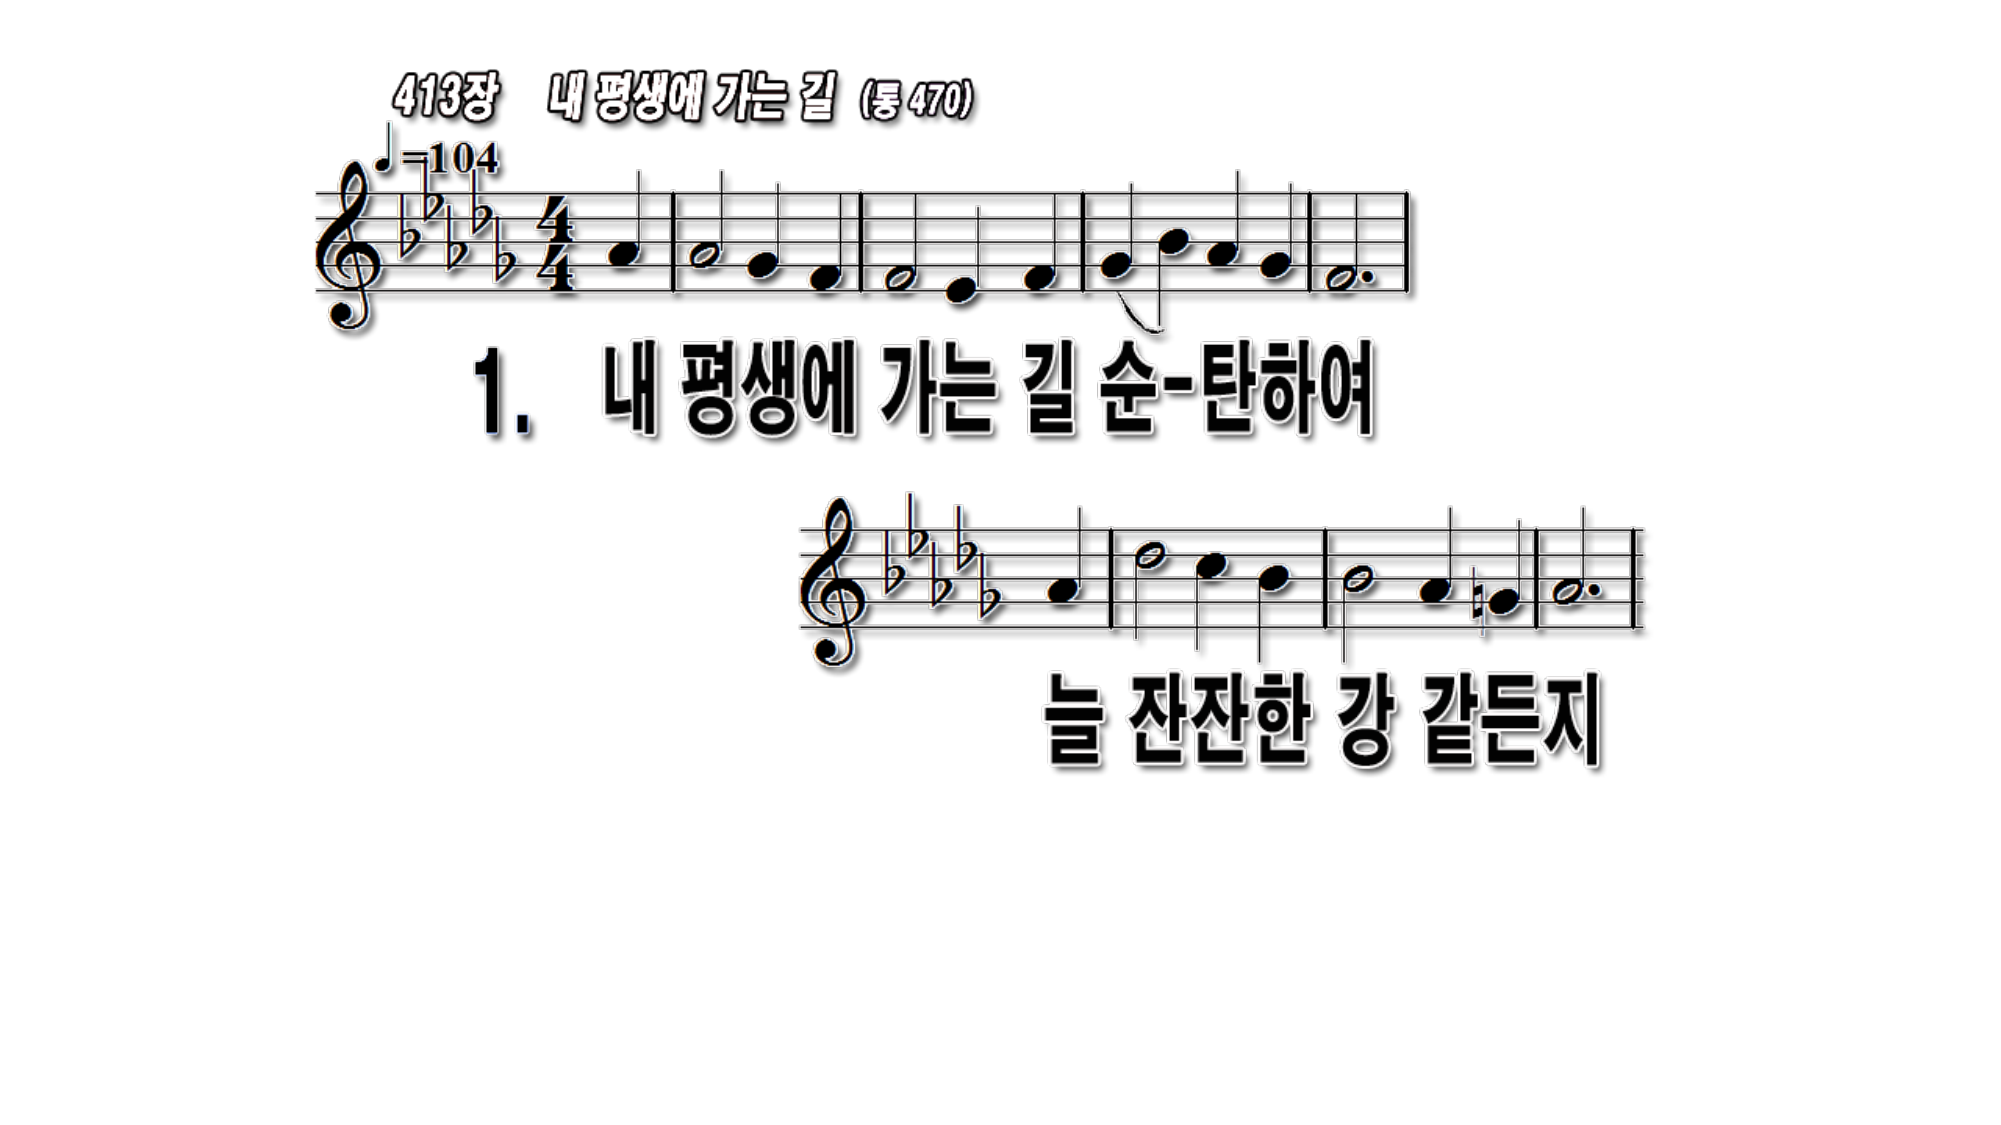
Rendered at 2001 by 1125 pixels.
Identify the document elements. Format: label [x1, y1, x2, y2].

picture [249, 0, 1750, 835]
